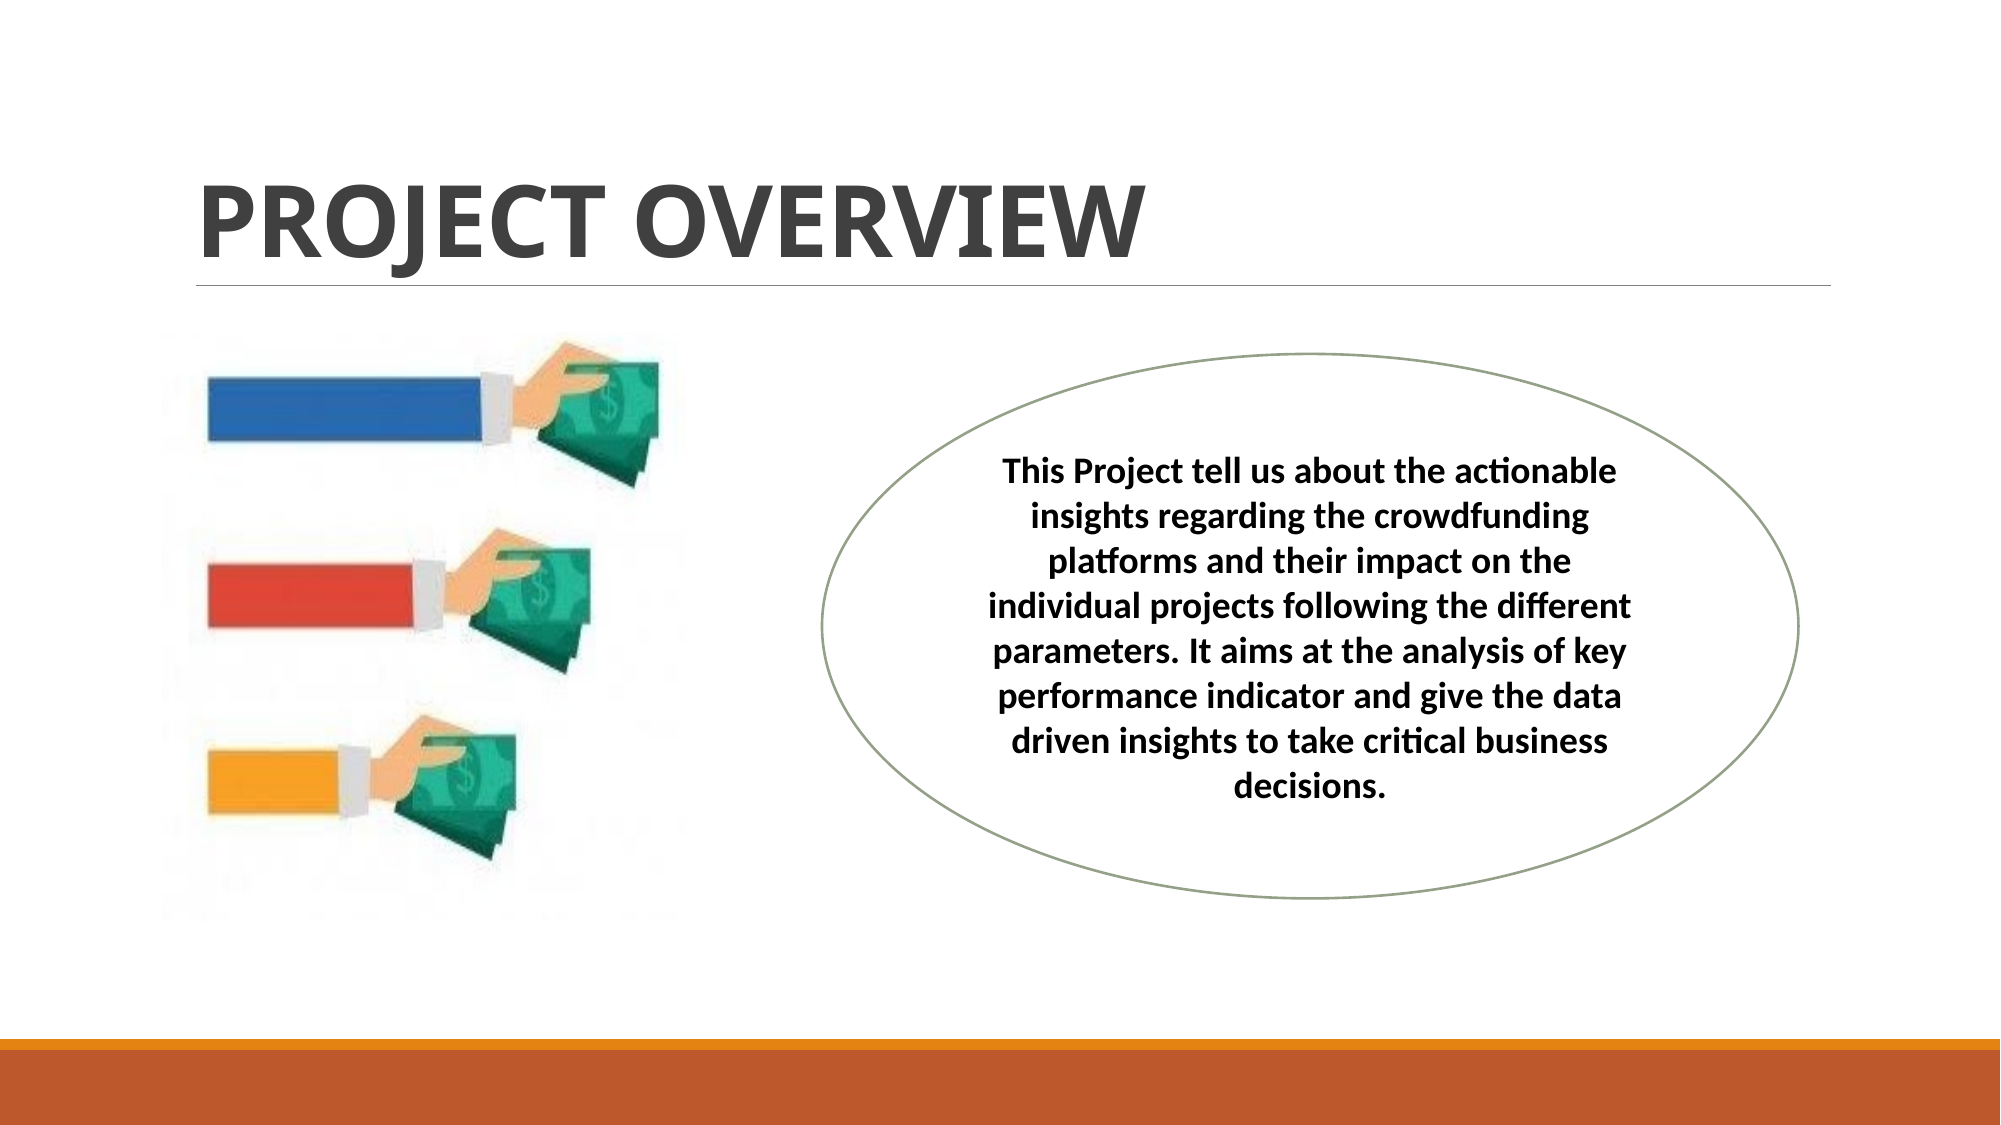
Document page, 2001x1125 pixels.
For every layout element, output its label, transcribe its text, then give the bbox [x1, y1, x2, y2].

title PROJECT OVERVIEW [180, 47, 1830, 285]
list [161, 332, 686, 922]
text_box This Project tell us about the actionable insights regarding the crowdfunding platforms and their impact on the individual projects following the different parameters. It aims at the analysis of key performance indicator and give the data driven insights to take critical business decisions. [820, 352, 1800, 900]
